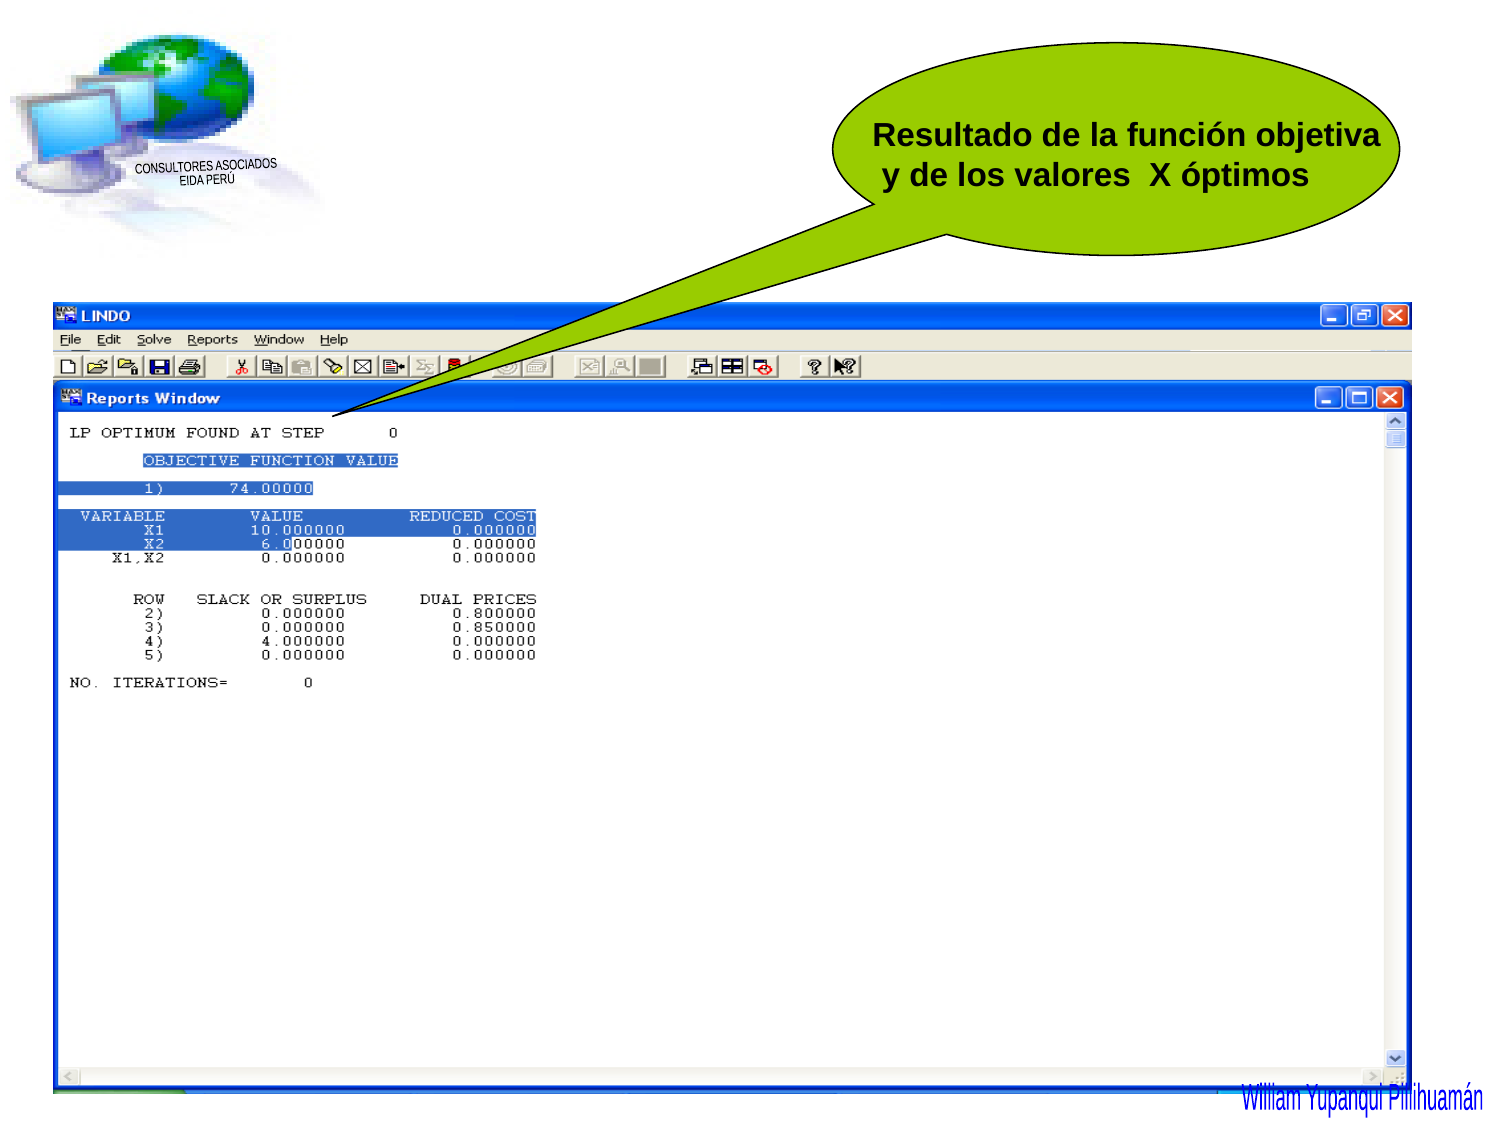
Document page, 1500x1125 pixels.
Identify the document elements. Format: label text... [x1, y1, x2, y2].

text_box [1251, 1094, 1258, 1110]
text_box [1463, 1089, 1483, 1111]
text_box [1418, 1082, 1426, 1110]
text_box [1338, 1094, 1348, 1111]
text_box [624, 201, 1364, 302]
text_box [832, 105, 857, 193]
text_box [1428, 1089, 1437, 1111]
picture [5, 7, 337, 258]
picture [53, 302, 1412, 1094]
text_box Resultado de la función objetiva y de los valores X óptimos [857, 105, 1406, 201]
text_box [858, 42, 1375, 105]
